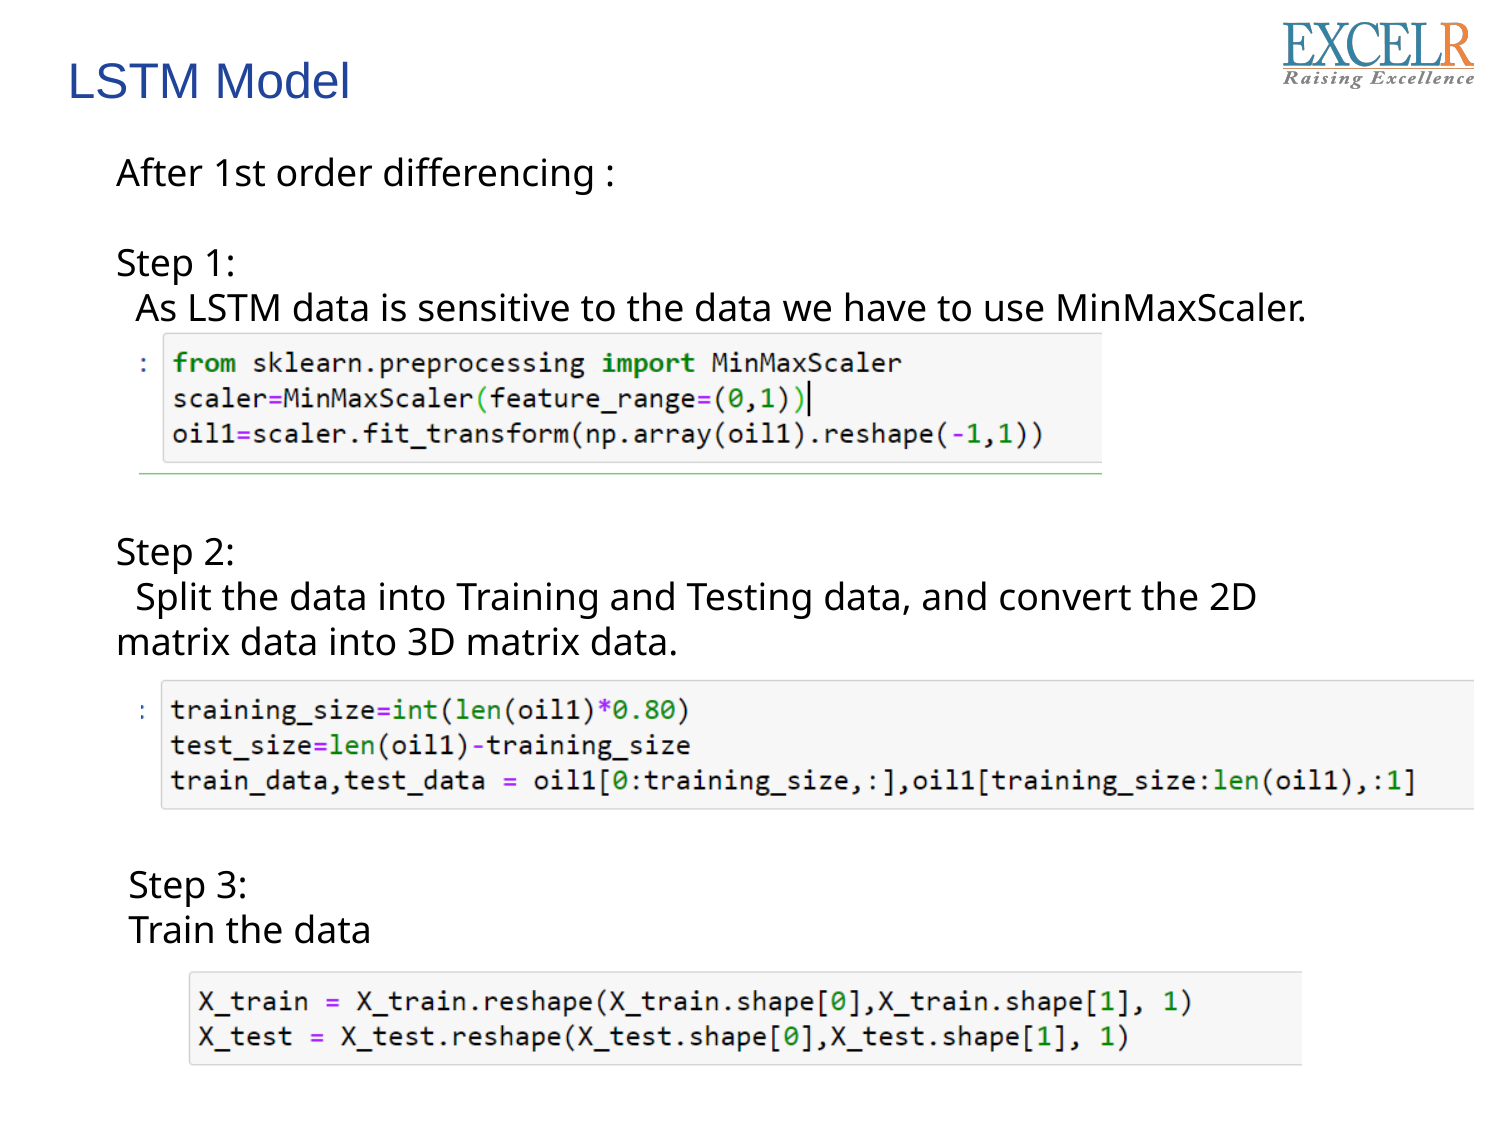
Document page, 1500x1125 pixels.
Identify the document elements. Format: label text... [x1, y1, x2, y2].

text_box Step 3: Train the data [113, 853, 614, 959]
picture [139, 324, 1102, 477]
text_box LSTM Model [52, 41, 553, 117]
picture [1283, 22, 1475, 90]
text_box After 1st order differencing : Step 1: As LSTM data is sensitive to the data we have to use MinMaxScaler. [100, 141, 1362, 234]
picture [179, 959, 1302, 1074]
text_box Step 2: Split the data into Training and Testing data, and convert the 2D matrix data into 3D matrix data. [100, 520, 1351, 671]
picture [141, 675, 1475, 816]
